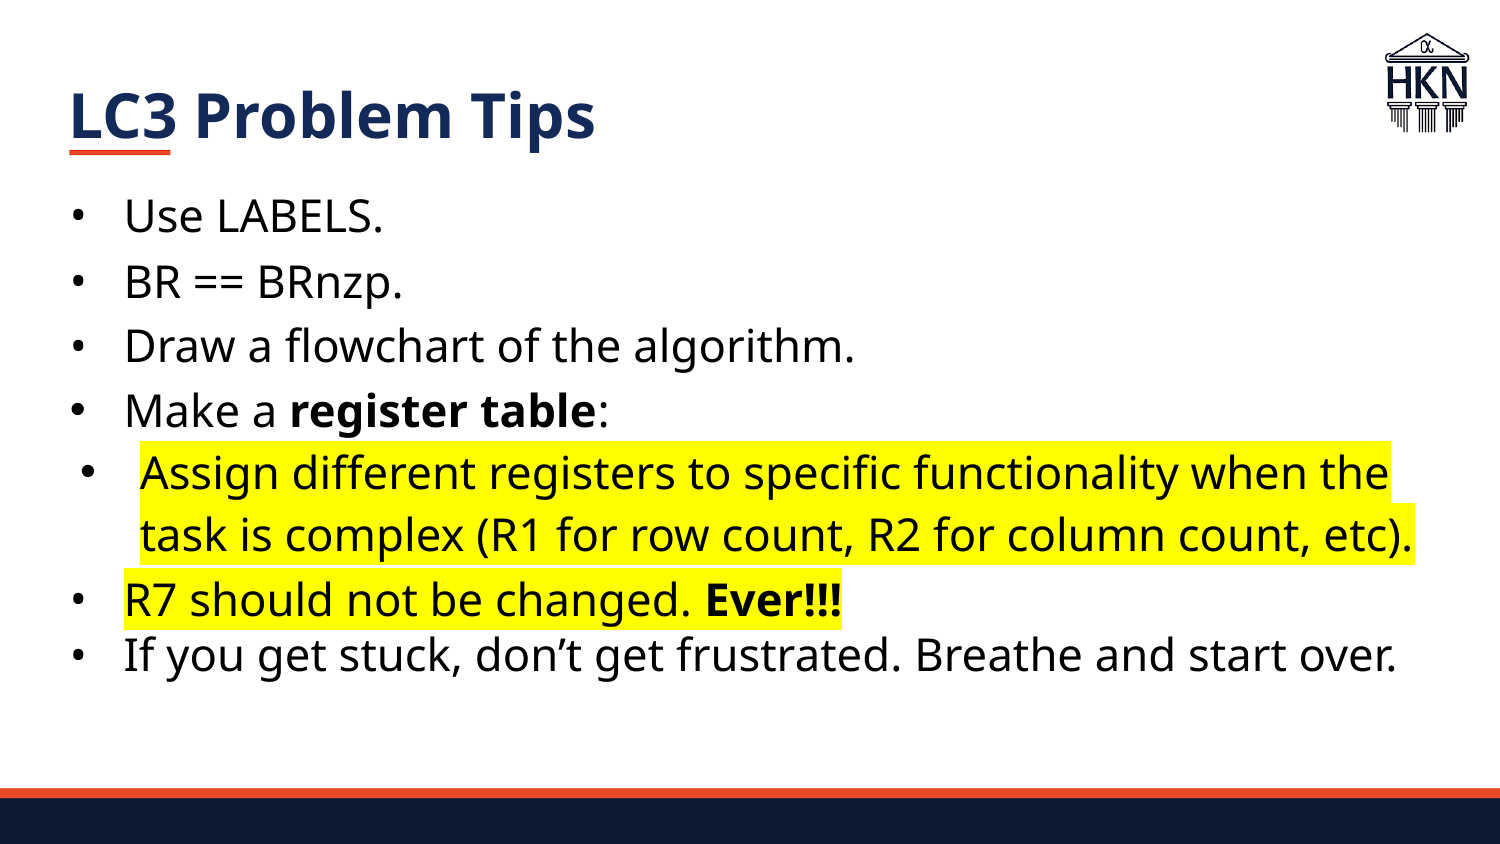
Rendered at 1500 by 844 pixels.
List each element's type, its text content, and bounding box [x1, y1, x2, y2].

picture [0, 0, 1500, 844]
list Use LABELS. BR == BRnzp. Draw a flowchart of the algorithm. Make a register table: Assign different registers to specific functionality when the task is complex (R1 for row count, R2 for column count, etc). R7 should not be changed. Ever!!! If you get stuck, don’t get frustrated. Breathe and start over. [51, 161, 1449, 750]
title LC3 Problem Tips [51, 61, 1449, 152]
